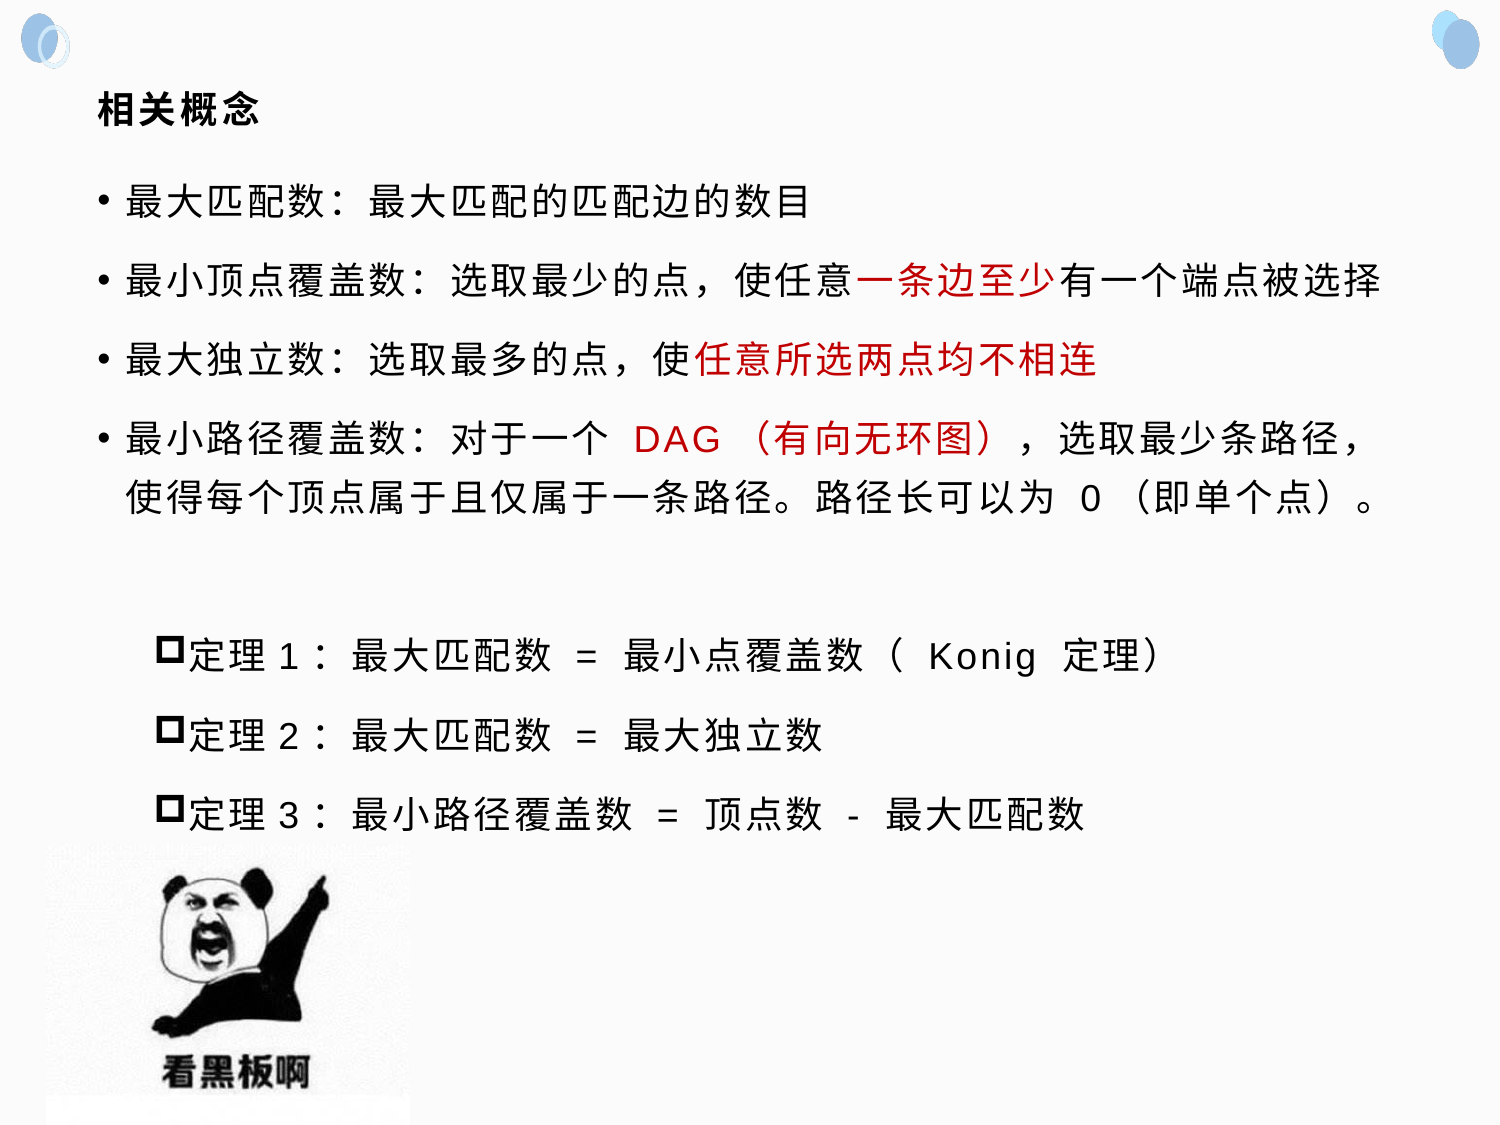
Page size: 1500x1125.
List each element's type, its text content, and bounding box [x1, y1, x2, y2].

picture [46, 844, 410, 1125]
title 相关概念 [82, 72, 1418, 146]
picture [0, 0, 89, 80]
list 最大匹配数：最大匹配的匹配边的数目 最小顶点覆盖数：选取最少的点，使任意一条边至少有一个端点被选择 最大独立数：选取最多的点，使任意所选两点均不相连 最小路径覆盖数：对于一个 DAG（有向无环图），选取最少条路径，使得每个顶点属于且仅属于一条路径。路径长可以为 0（即单个点）。 定理1：最大匹配数 = 最小点覆盖数（ Konig 定理） 定理2：最大匹配数 = 最大独立数 定理3：最小路径覆盖数 = 顶点数 - 最大匹配数 [82, 156, 1418, 1041]
picture [1411, 0, 1500, 80]
